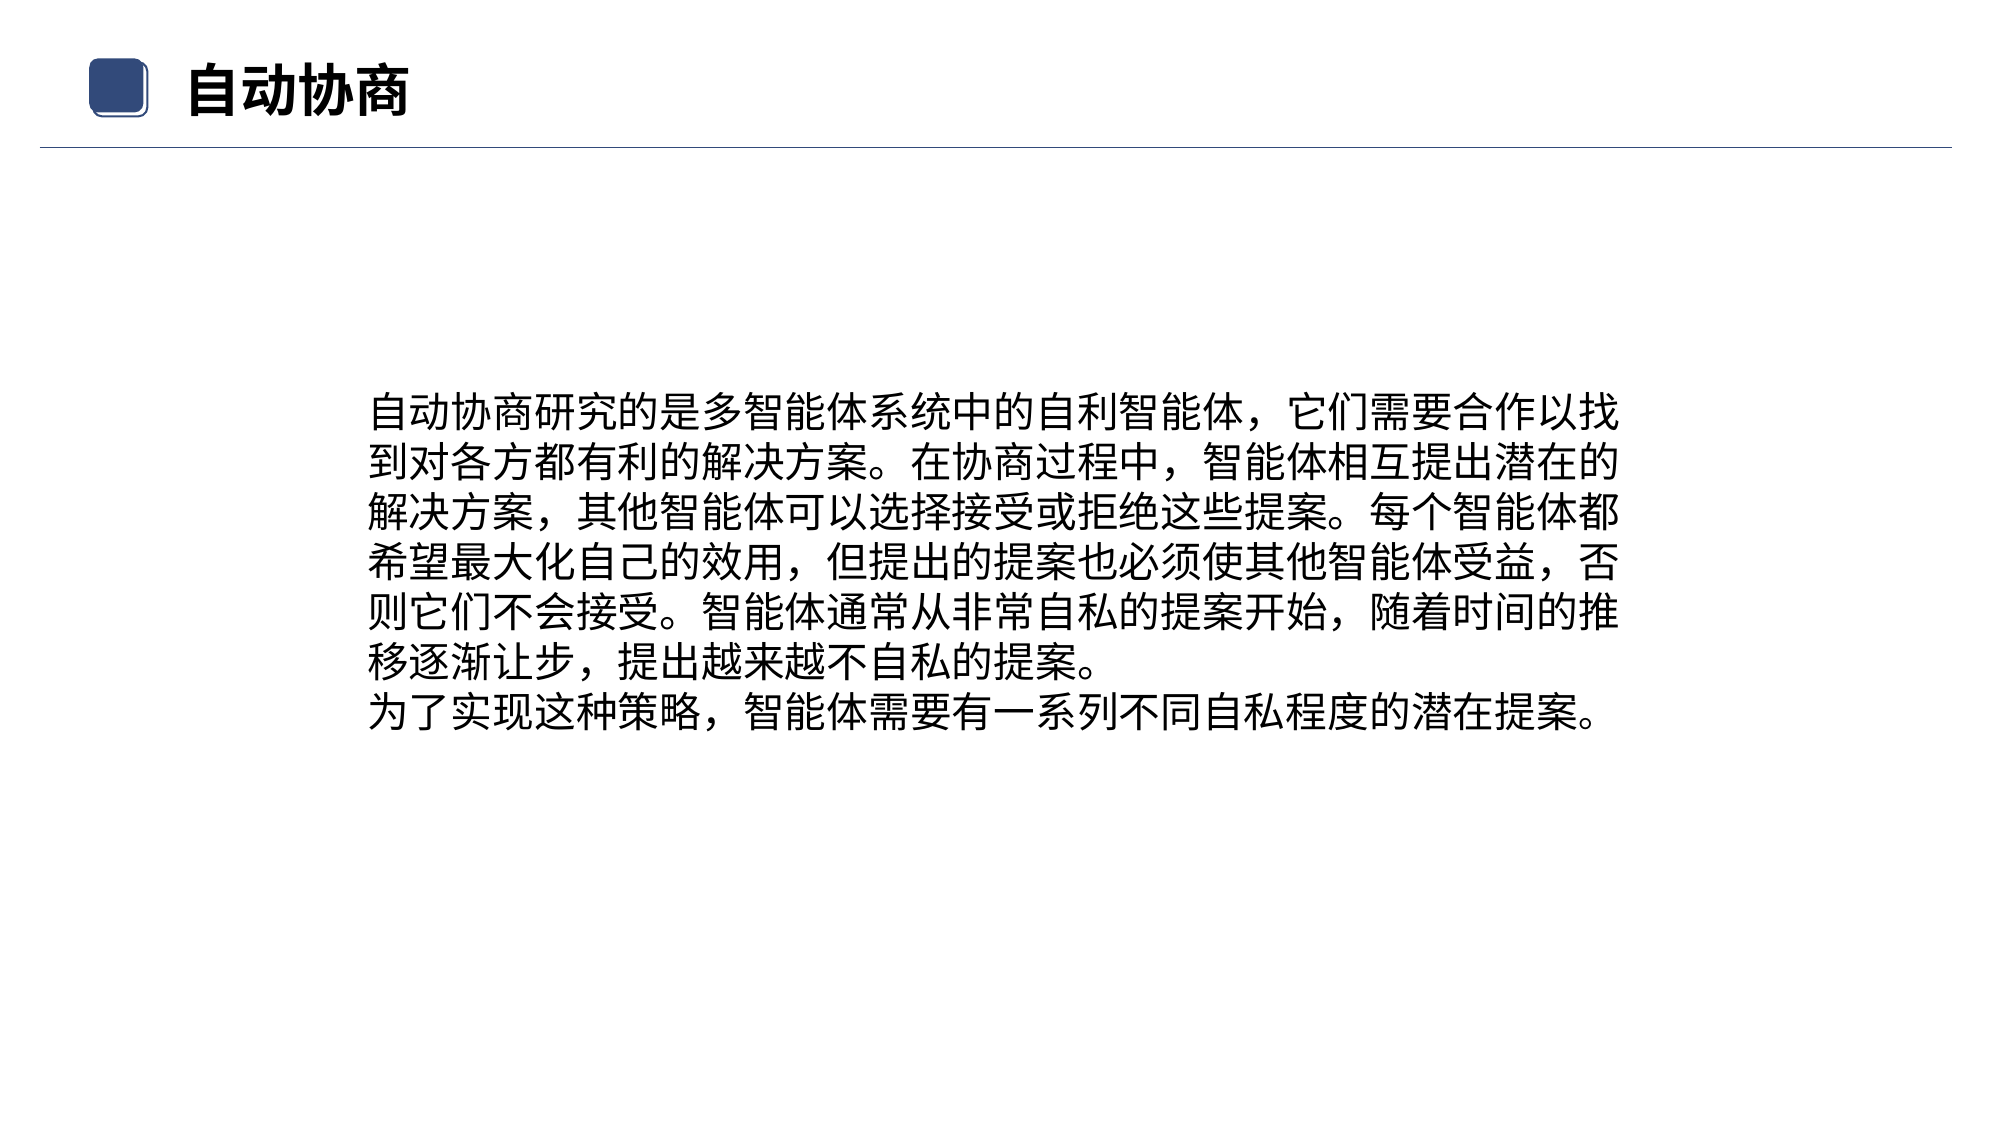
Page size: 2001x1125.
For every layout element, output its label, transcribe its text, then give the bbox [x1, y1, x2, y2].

list 自动协商 [168, 55, 1038, 133]
text_box 自动协商研究的是多智能体系统中的自利智能体，它们需要合作以找到对各方都有利的解决方案。在协商过程中，智能体相互提出潜在的解决方案，其他智能体可以选择接受或拒绝这些提案。每个智能体都希望最大化自己的效用，但提出的提案也必须使其他智能体受益，否则它们不会接受。智能体通常从非常自私的提案开始，随着时间的推移逐渐让步，提出越来越不自私的提案。 为了实现这种策略，智能体需要有一系列不同自私程度的潜在提案。 [352, 378, 1648, 744]
